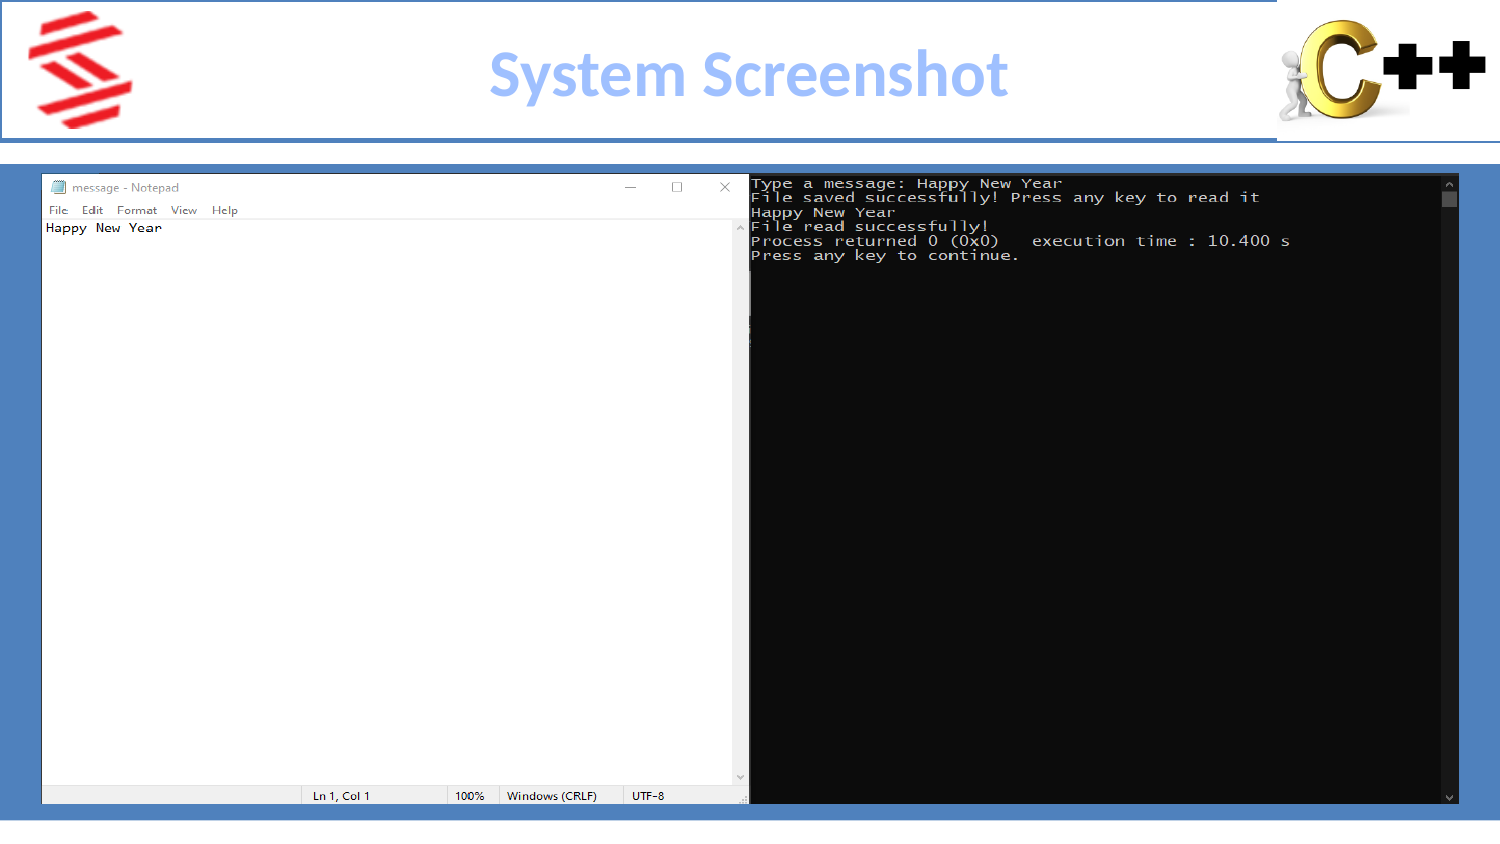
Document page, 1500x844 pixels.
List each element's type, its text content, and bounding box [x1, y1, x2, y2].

picture [23, 11, 141, 130]
picture [41, 173, 1459, 804]
title System Screenshot [0, 0, 1274, 143]
picture [1277, 0, 1500, 141]
list [0, 164, 1500, 844]
